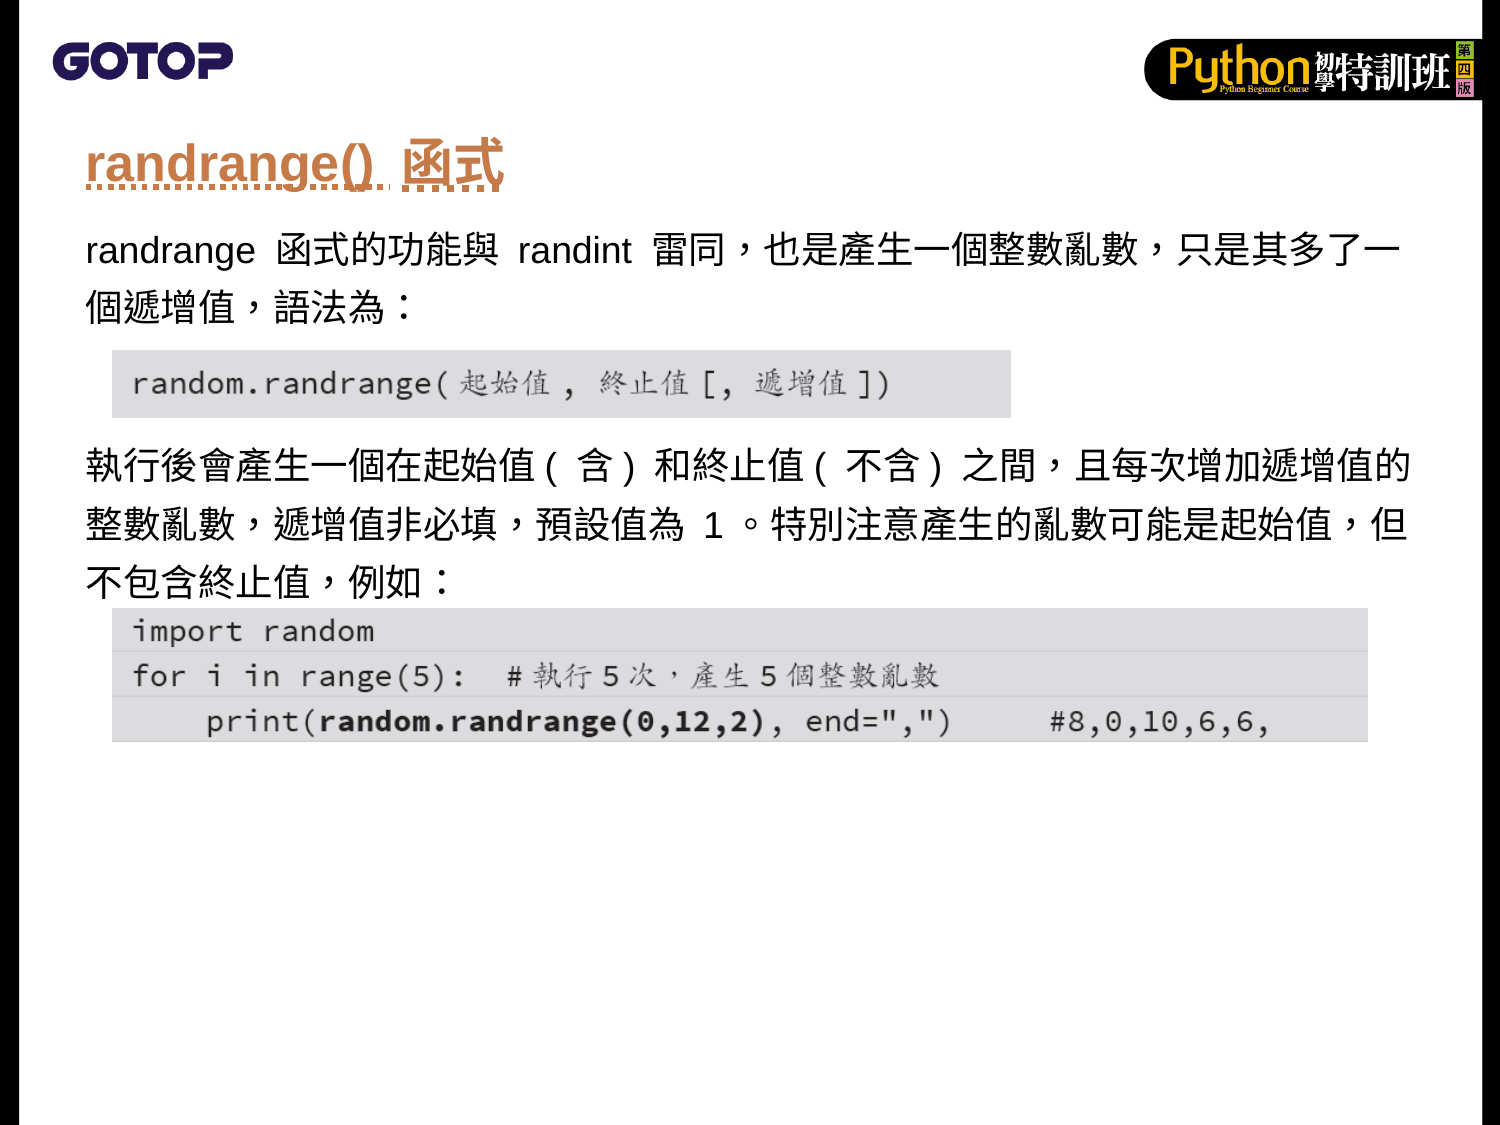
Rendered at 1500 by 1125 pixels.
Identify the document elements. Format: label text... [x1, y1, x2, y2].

picture [0, 0, 1500, 1125]
list randrange() 函式 randrange 函式的功能與 randint 雷同，也是產生一個整數亂數，只是其多了一個遞增值，語法為： 執行後會產生一個在起始值( 含) 和終止值( 不含) 之間，且每次增加遞增值的整數亂數，遞增值非必填，預設值為 1。特別注意產生的亂數可能是起始值，但不包含終止值，例如： [70, 121, 1430, 1067]
